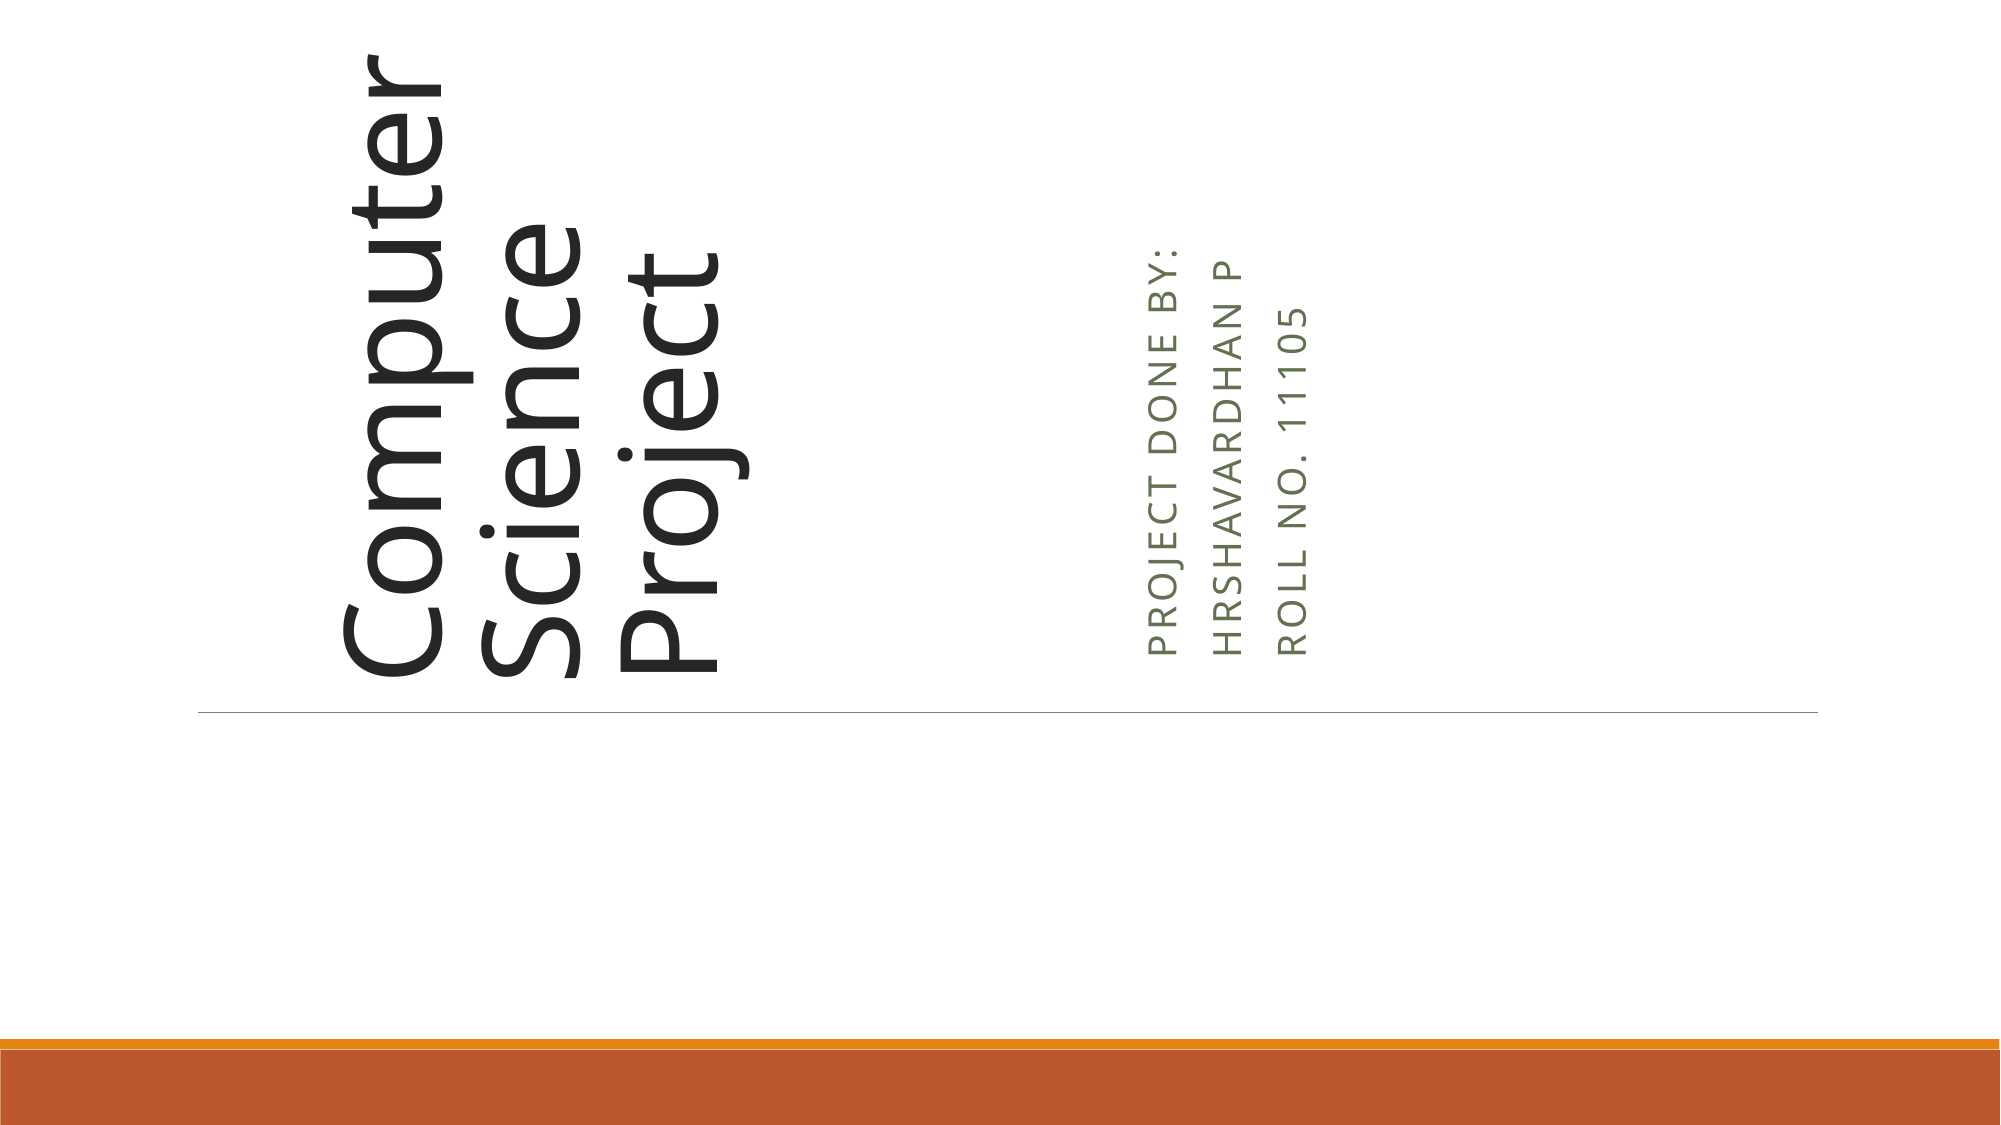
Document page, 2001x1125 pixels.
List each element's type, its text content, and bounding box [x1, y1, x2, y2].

subtitle Project done by: Hrshavardhan P ROLL No. 11105 [1135, 39, 1323, 674]
title Computer Science Project [205, 0, 753, 701]
